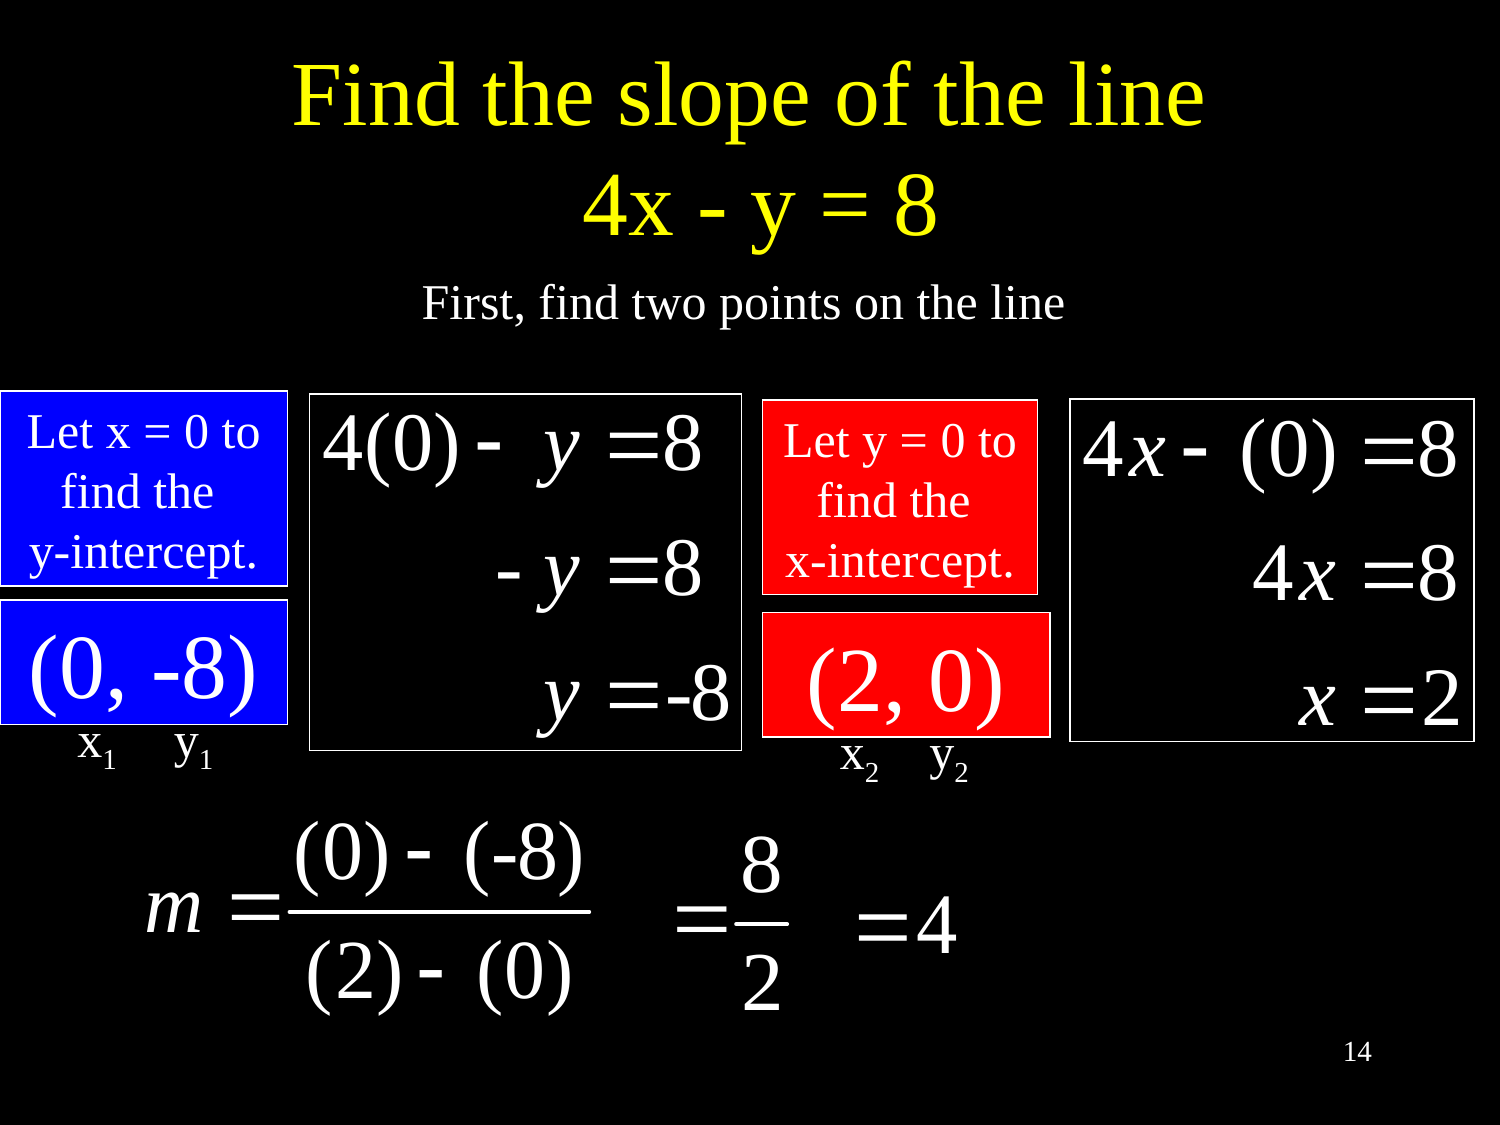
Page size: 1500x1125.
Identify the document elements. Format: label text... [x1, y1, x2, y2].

text_box x1 y1 [62, 699, 263, 783]
text_box First, find two points on the line [324, 262, 1163, 338]
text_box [837, 874, 967, 963]
text_box (0, -8) [0, 599, 288, 725]
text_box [655, 812, 799, 1024]
slide_number 14 [1074, 1025, 1388, 1100]
title Find the slope of the line 4x - y = 8 [112, 50, 1388, 238]
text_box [131, 799, 604, 1026]
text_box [1070, 399, 1474, 741]
text_box (2, 0) [762, 612, 1050, 738]
text_box Let y = 0 to find the x-intercept. [762, 399, 1038, 595]
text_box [310, 394, 741, 750]
text_box x2 y2 [825, 712, 1025, 796]
text_box Let x = 0 to find the y-intercept. [0, 391, 288, 586]
